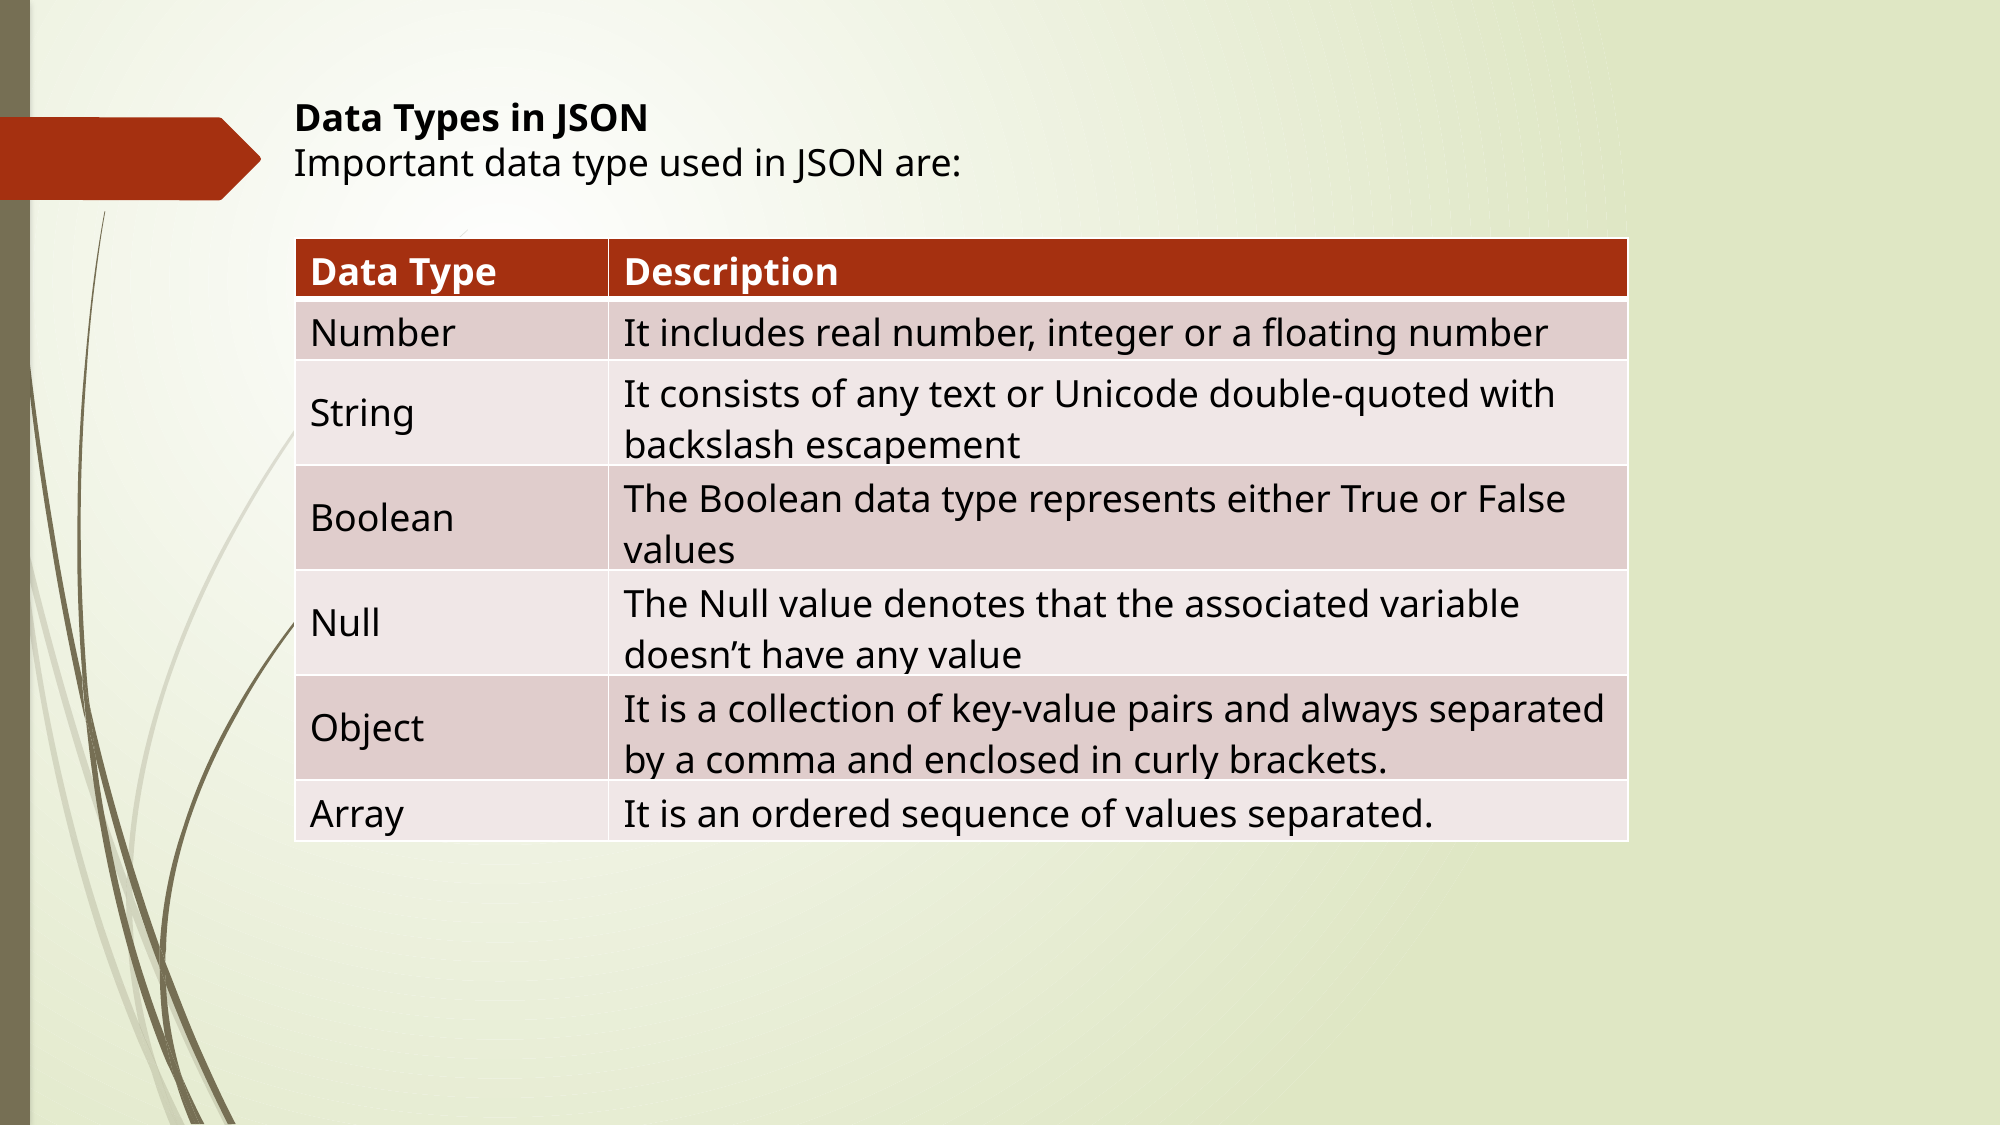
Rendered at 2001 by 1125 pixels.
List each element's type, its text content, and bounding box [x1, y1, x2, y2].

table_cell The Boolean data type represents either True or False values [609, 466, 1627, 569]
table_header Description [609, 239, 1627, 296]
table_cell Object [296, 676, 608, 779]
table_cell It consists of any text or Unicode double-quoted with backslash escapement [609, 361, 1627, 464]
table_header Data Type [296, 239, 608, 296]
table_cell It includes real number, integer or a floating number [609, 302, 1627, 359]
table_cell String [296, 361, 608, 464]
table_cell Boolean [296, 466, 608, 569]
text_box Data Types in JSON Important data type used in JSON are: [279, 86, 1721, 237]
table_cell It is an ordered sequence of values separated. [609, 781, 1627, 840]
table_cell Number [296, 302, 608, 359]
table_cell The Null value denotes that the associated variable doesn’t have any value [609, 571, 1627, 674]
table_cell Array [296, 781, 608, 840]
table_cell Null [296, 571, 608, 674]
table_cell It is a collection of key-value pairs and always separated by a comma and enclosed in curly brackets. [609, 676, 1627, 779]
